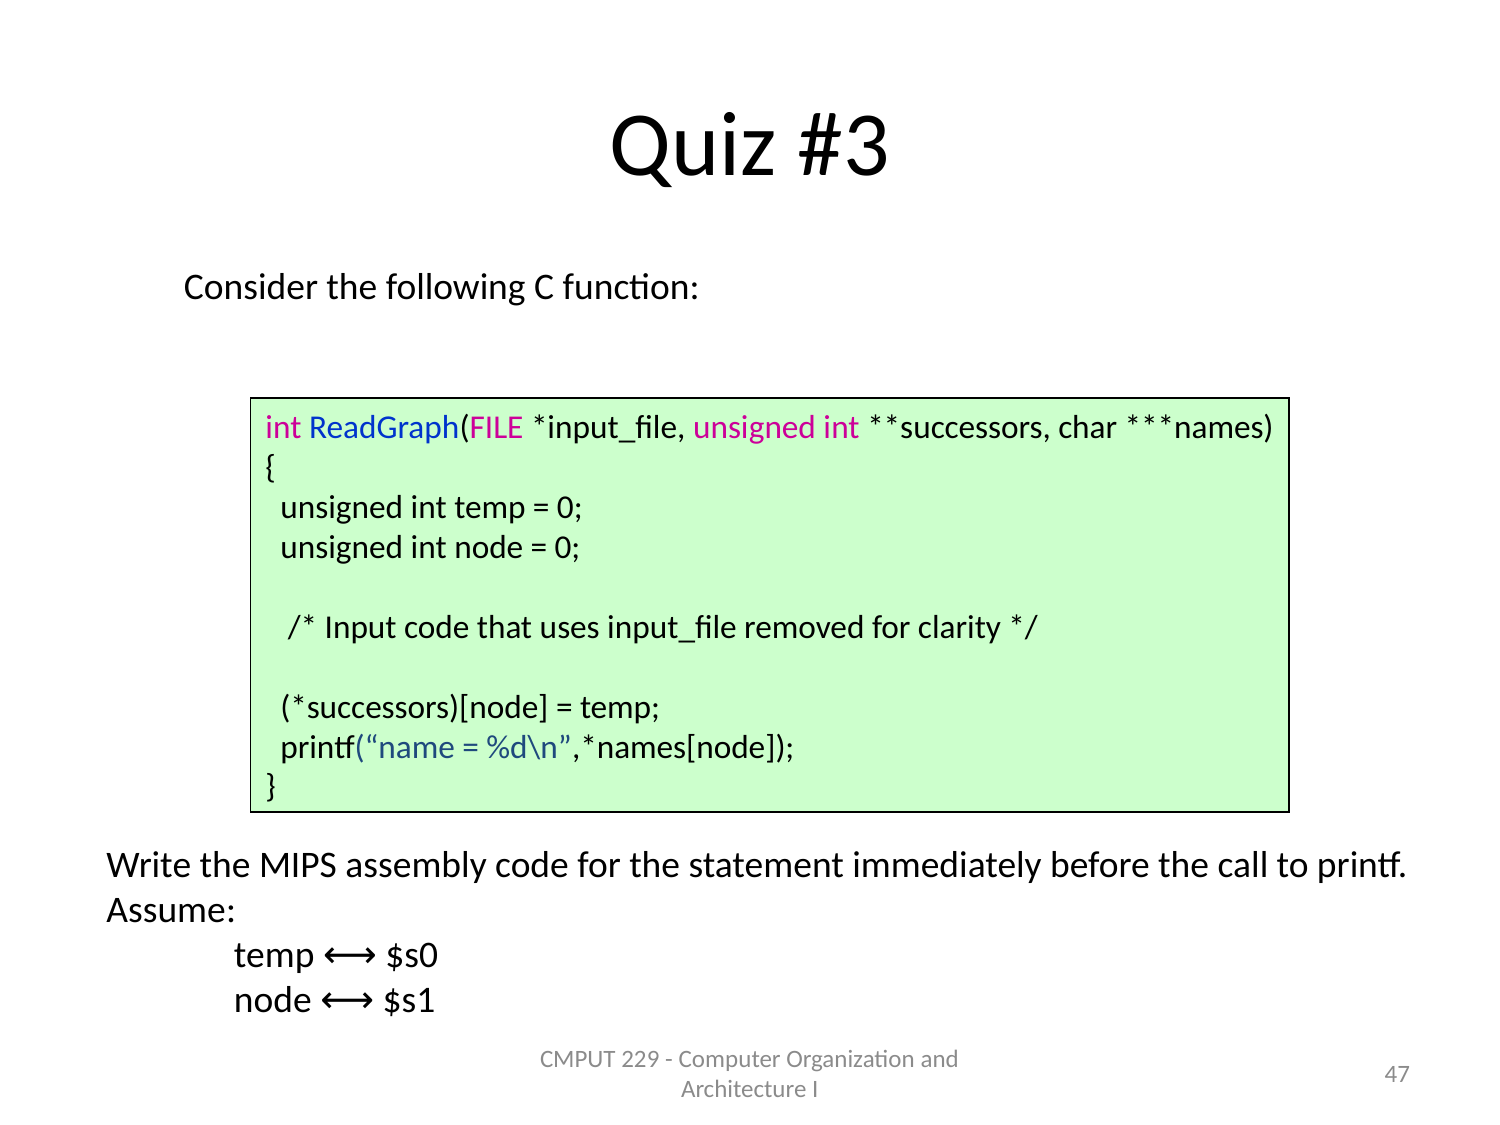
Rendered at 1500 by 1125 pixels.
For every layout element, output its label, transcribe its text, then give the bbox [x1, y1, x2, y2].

text_box Consider the following C function: [169, 254, 758, 315]
slide_number 47 [1074, 1042, 1425, 1103]
text_box int ReadGraph(FILE *input_file, unsigned int **successors, char ***names) { unsigned int temp = 0; unsigned int node = 0; /* Input code that uses input_file removed for clarity */ (*successors)[node] = temp; printf(“name = %d\n”,*names[node]); } [250, 397, 1289, 812]
footer CMPUT 229 - Computer Organization and Architecture I [512, 1042, 988, 1103]
text_box Write the MIPS assembly code for the statement immediately before the call to printf. Assume: temp ⟷ $s0 node ⟷ $s1 [91, 832, 1424, 1027]
title Quiz #3 [74, 44, 1426, 233]
